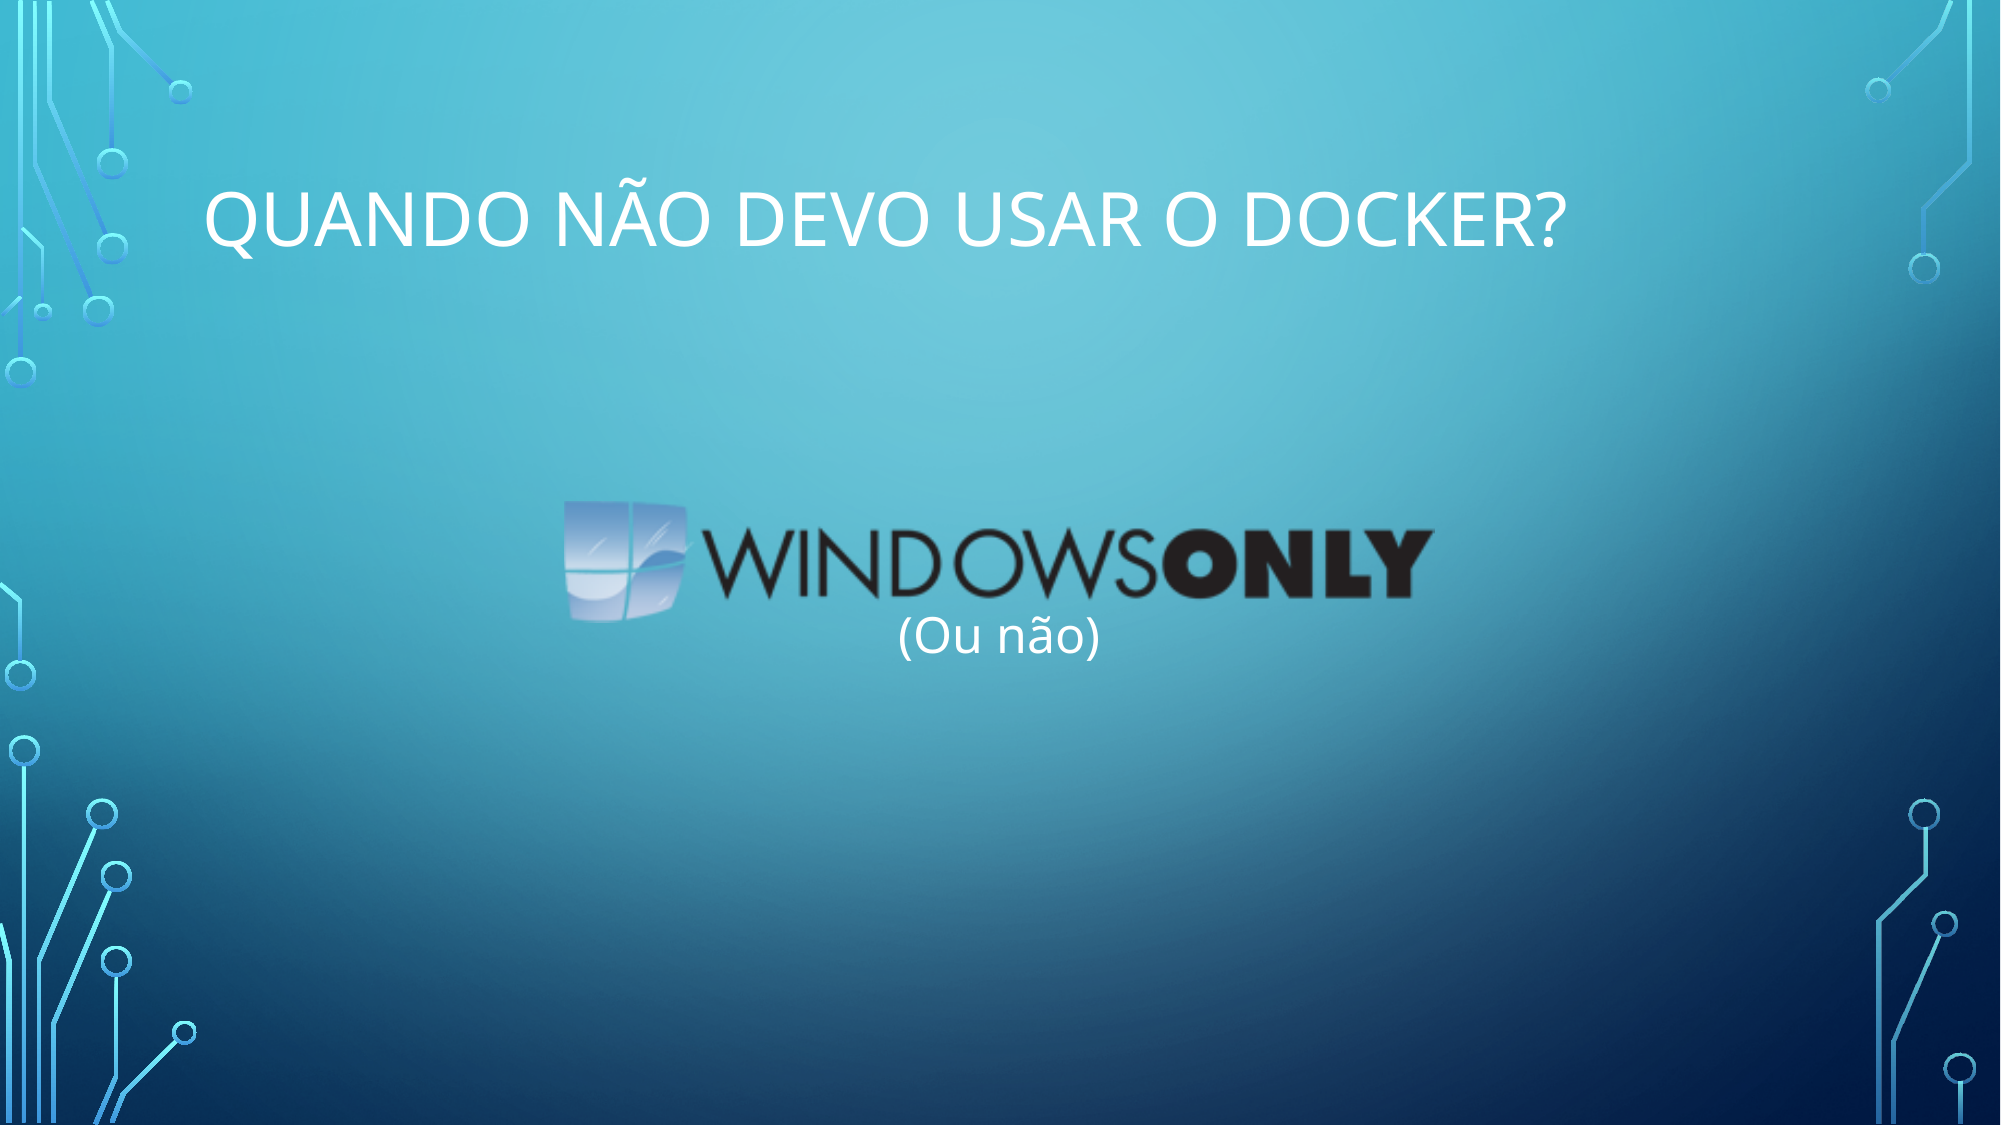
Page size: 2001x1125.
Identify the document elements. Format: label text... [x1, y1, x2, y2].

text_box (Ou não) [883, 624, 1116, 671]
title Quando não devo usar o docker? [187, 101, 1813, 344]
picture [564, 500, 1435, 624]
